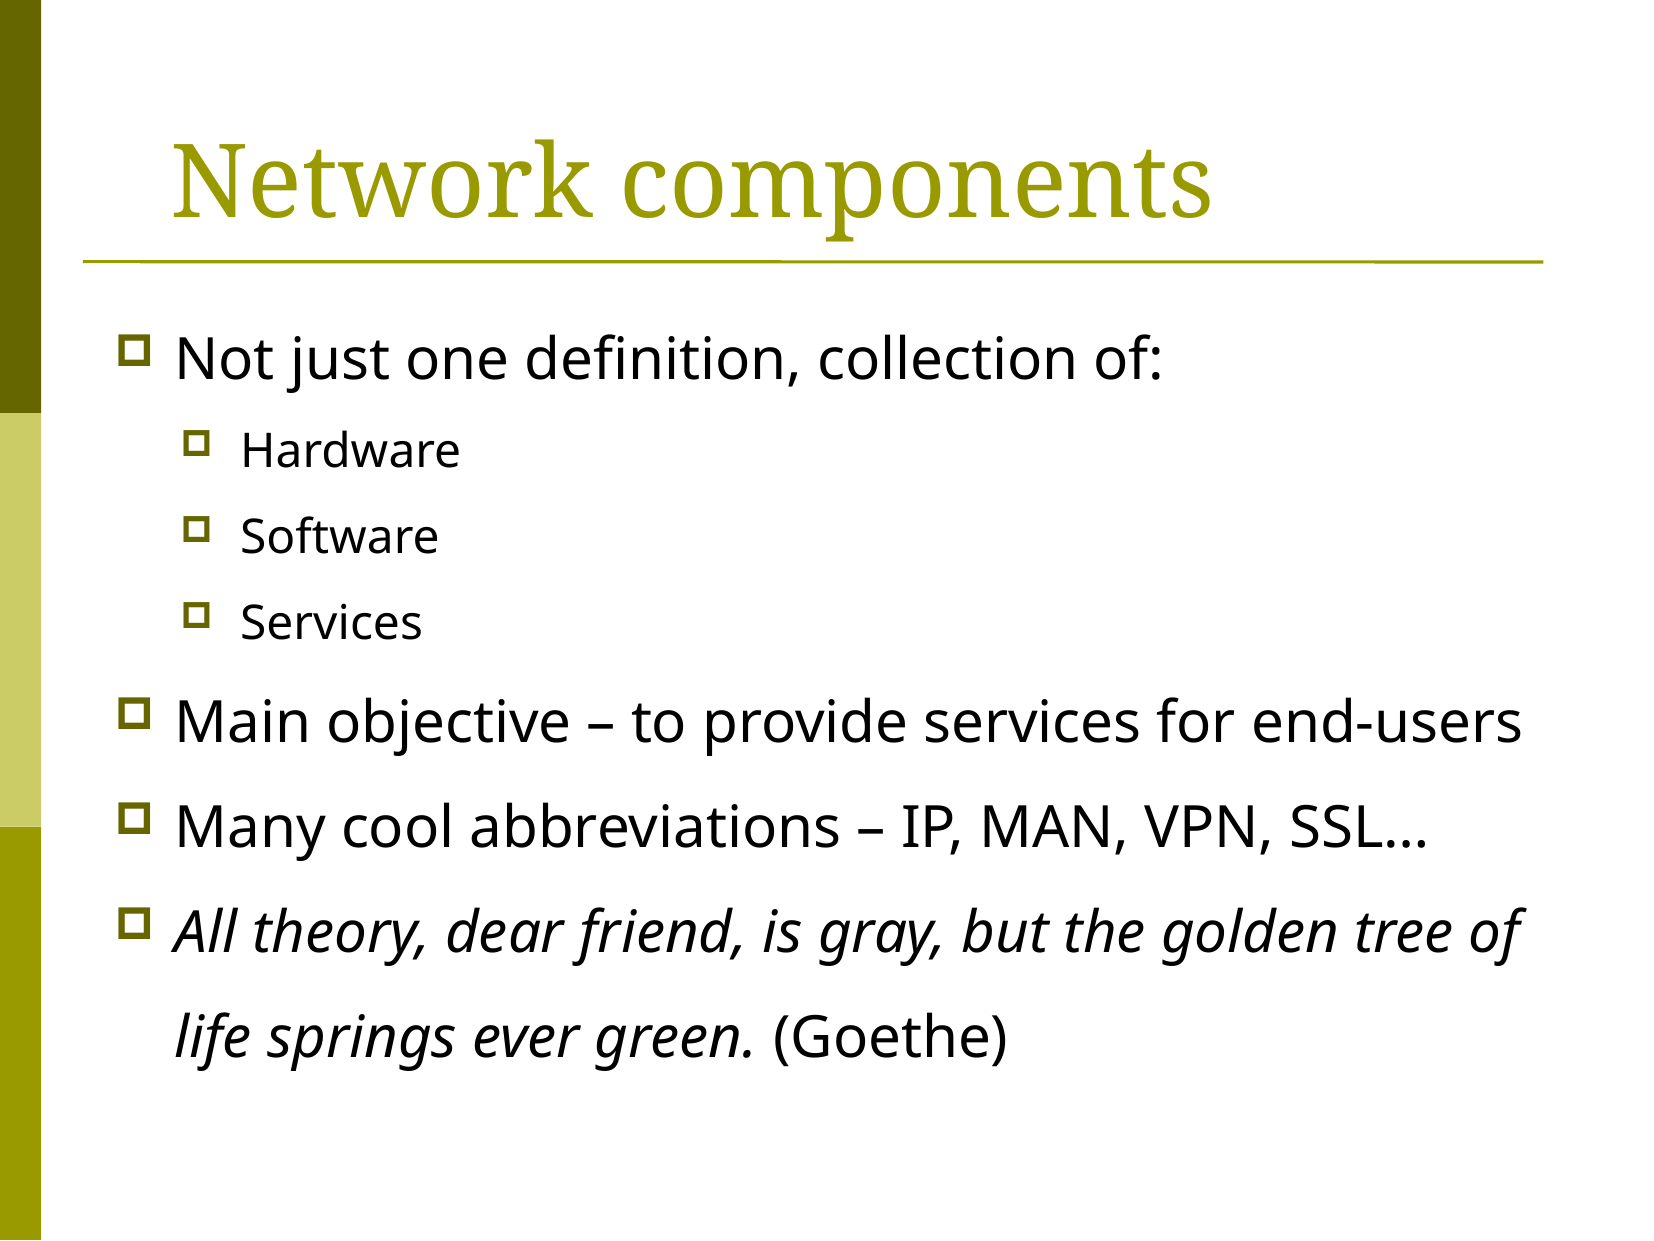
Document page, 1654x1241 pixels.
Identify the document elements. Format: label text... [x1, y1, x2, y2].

text_box Network components [153, 122, 1573, 246]
text_box Not just one definition, collection of: Hardware Software Services Main objective – to provide services for end-users Many cool abbreviations – IP, MAN, VPN, SSL… All theory, dear friend, is gray, but the golden tree of life springs ever green. (Goethe) [98, 277, 1628, 1146]
